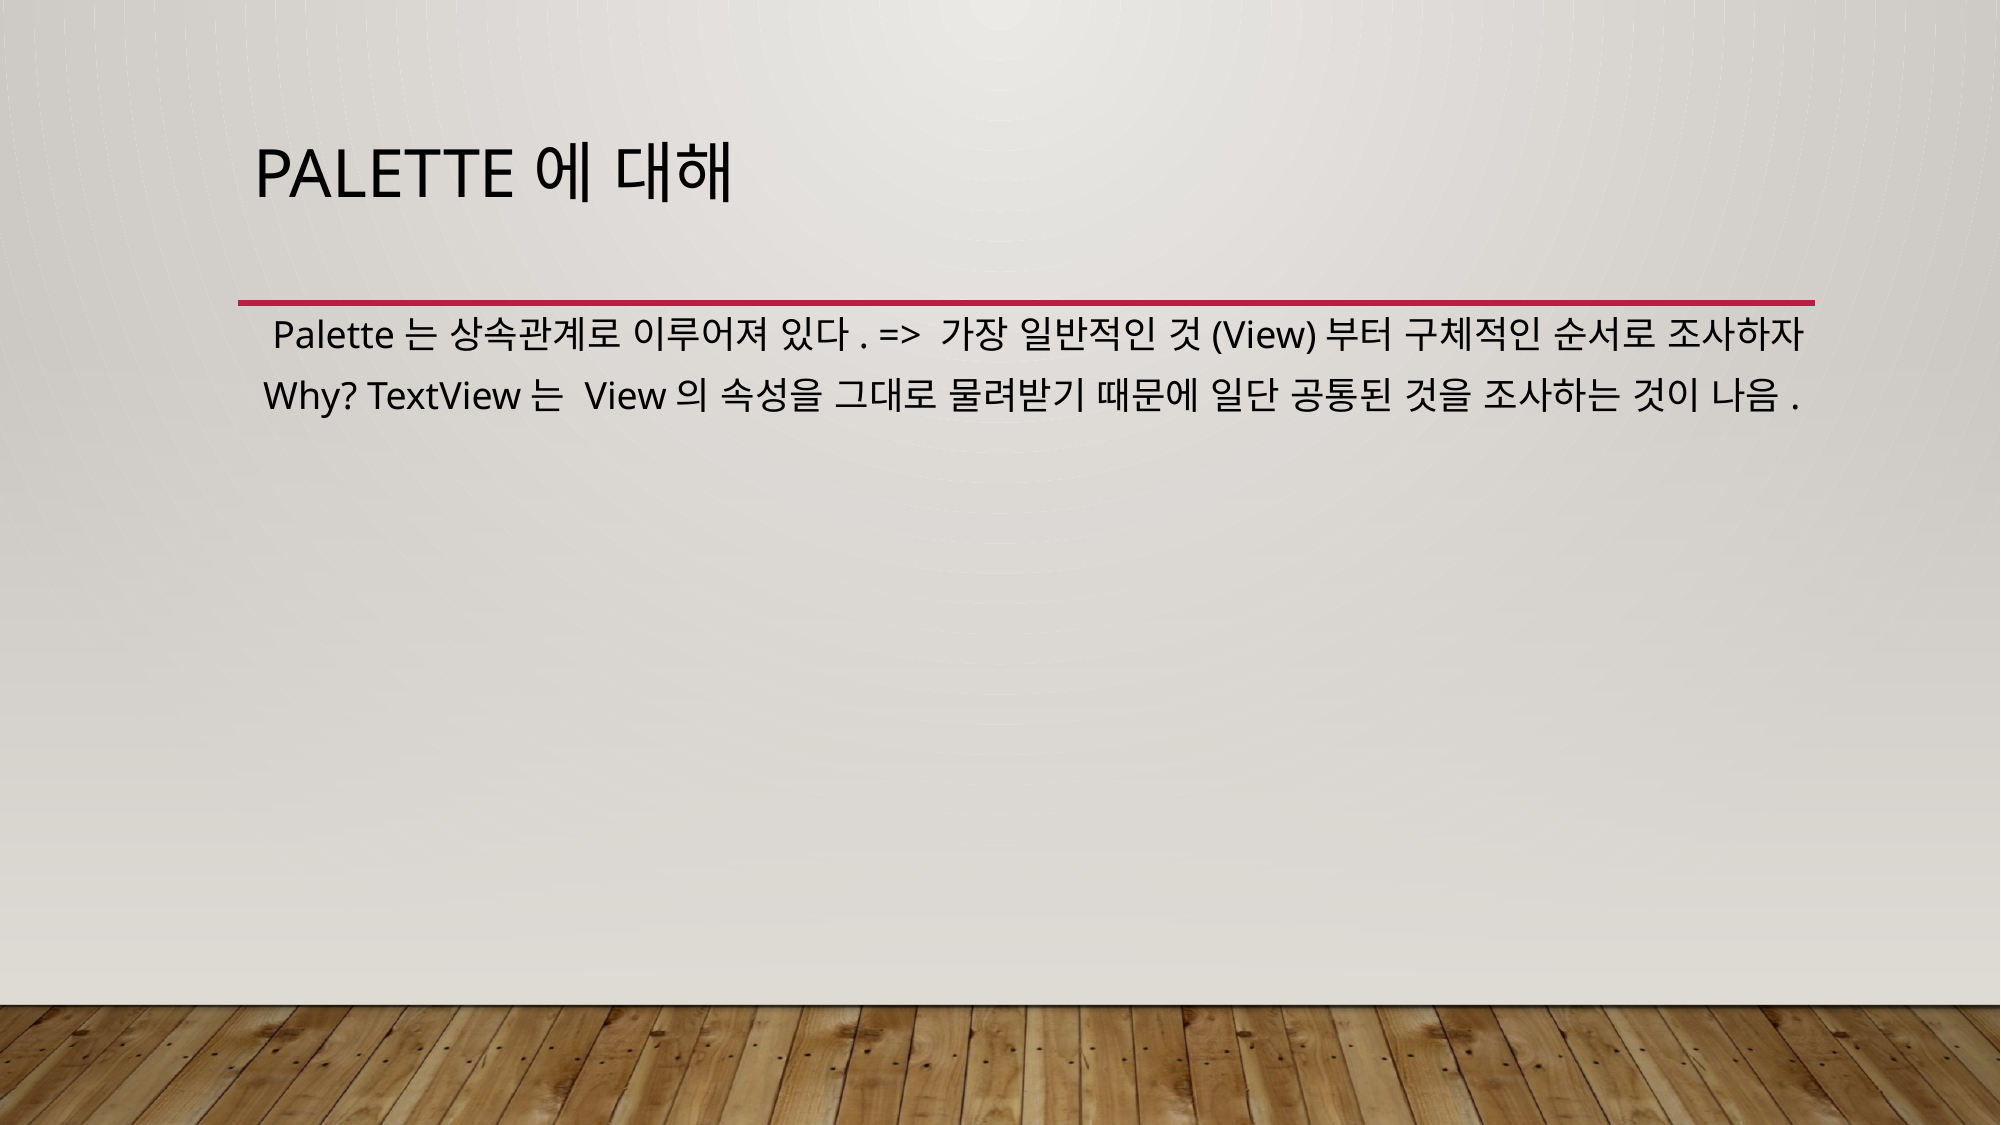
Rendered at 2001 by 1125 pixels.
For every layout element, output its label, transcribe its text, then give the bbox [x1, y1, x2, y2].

text_box Why? TextView는 View의 속성을 그대로 물려받기 때문에 일단 공통된 것을 조사하는 것이 나음. [248, 364, 1816, 425]
picture [0, 1005, 2000, 1125]
text_box Palette는 상속관계로 이루어져 있다. => 가장 일반적인 것(View)부터 구체적인 순서로 조사하자 [257, 304, 1821, 364]
title Palette에 대해 [238, 131, 1814, 305]
